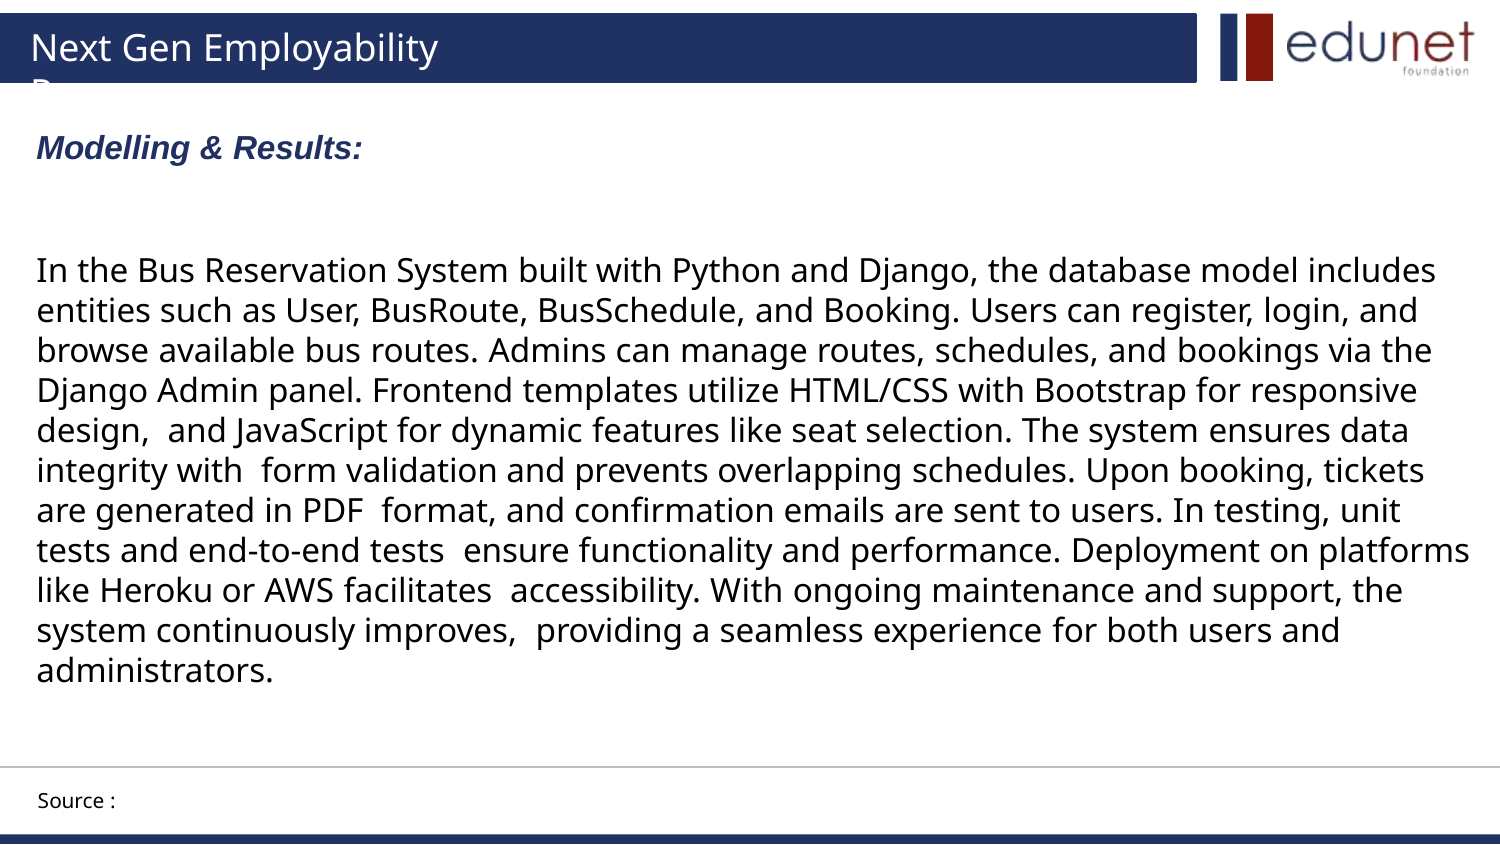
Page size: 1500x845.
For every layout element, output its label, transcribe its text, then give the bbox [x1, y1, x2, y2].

picture [1287, 20, 1475, 76]
title Next Gen Employability Program [28, 21, 576, 165]
text_box Source : [35, 787, 118, 814]
text_box Modelling & Results: In the Bus Reservation System built with Python and Django, the database model includes entities such as User, BusRoute, BusSchedule, and Booking. Users can register, login, and browse available bus routes. Admins can manage routes, schedules, and bookings via the Django Admin panel. Frontend templates utilize HTML/CSS with Bootstrap for responsive design, and JavaScript for dynamic features like seat selection. The system ensures data integrity with form validation and prevents overlapping schedules. Upon booking, tickets are generated in PDF format, and confirmation emails are sent to users. In testing, unit tests and end-to-end tests ensure functionality and performance. Deployment on platforms like Heroku or AWS facilitates accessibility. With ongoing maintenance and support, the system continuously improves, providing a seamless experience for both users and administrators. [34, 123, 1472, 689]
